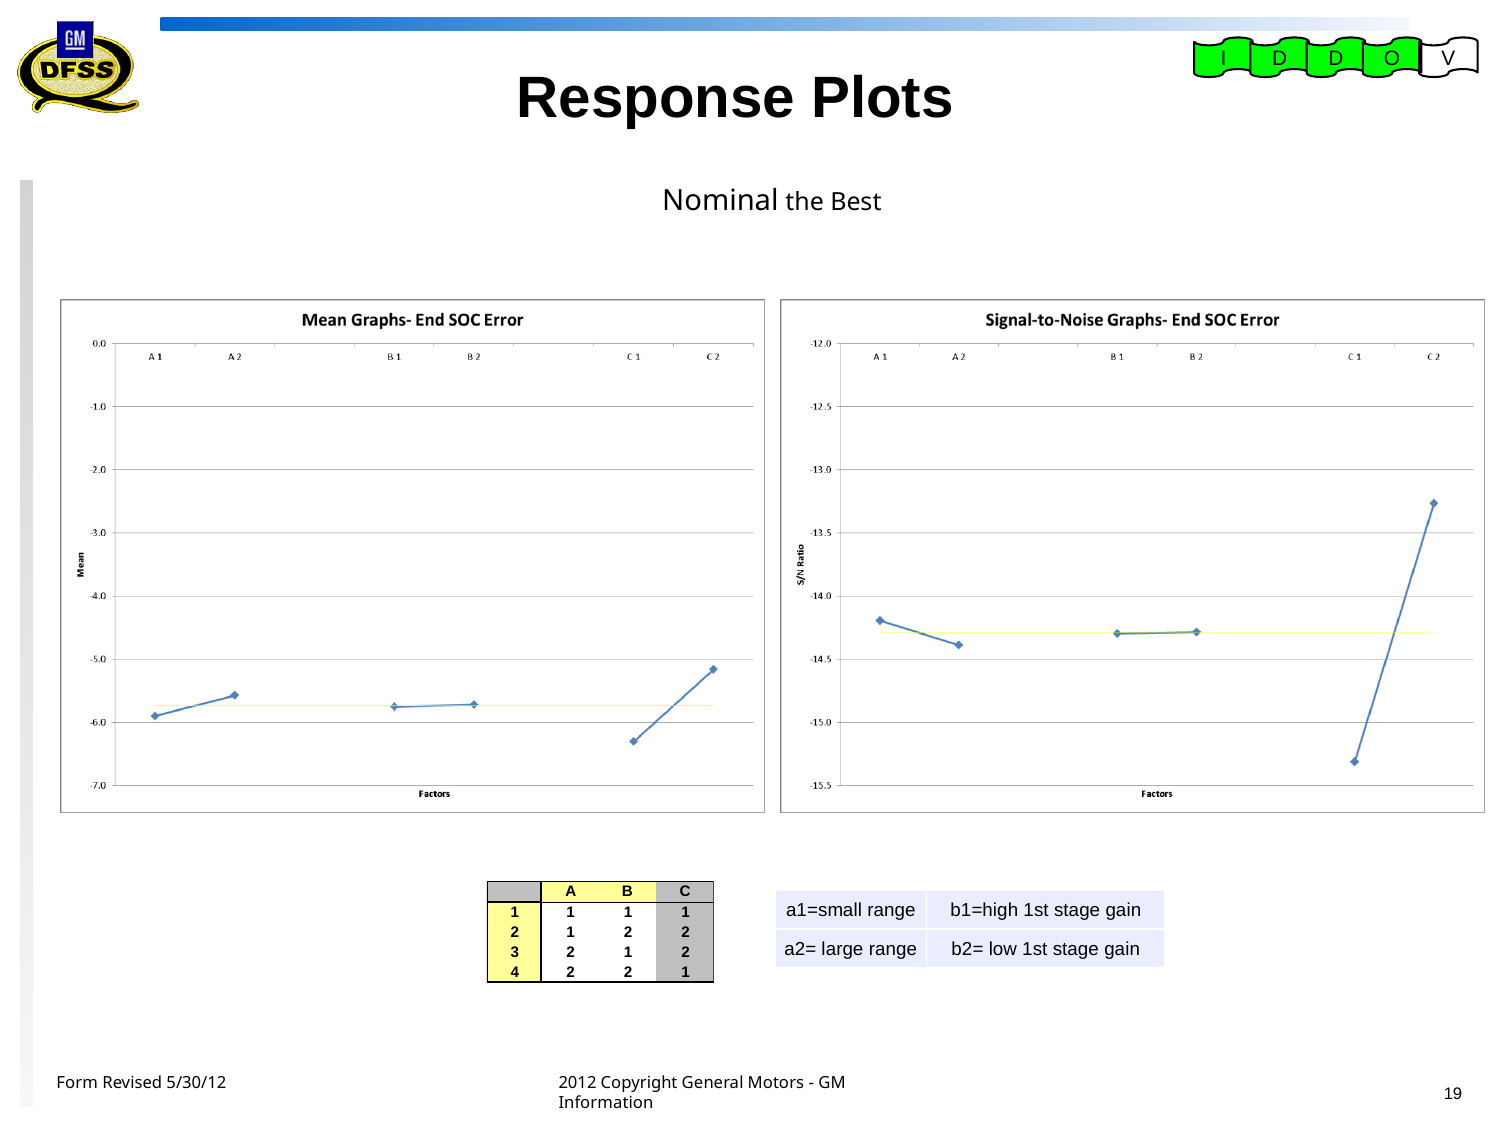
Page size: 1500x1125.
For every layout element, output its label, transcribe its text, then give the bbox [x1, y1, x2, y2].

table_cell a2= large range [776, 930, 926, 967]
table_header b1=high 1st stage gain [927, 891, 1164, 928]
text_box Nominal the Best [442, 174, 1108, 224]
text_box D [1250, 37, 1309, 78]
slide_number 19 [1149, 1074, 1463, 1125]
text_box O [1362, 37, 1422, 78]
picture [17, 21, 60, 118]
text_box V [1419, 37, 1478, 78]
text_box D [1306, 37, 1366, 78]
footer 2012 Copyright General Motors - GM Information [543, 1064, 957, 1115]
title Response Plots [60, 0, 1411, 188]
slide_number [41, 1064, 448, 1109]
table_header a1=small range [776, 891, 926, 928]
picture [59, 299, 766, 813]
table_cell b2= low 1st stage gain [927, 930, 1164, 967]
text_box I [1194, 37, 1253, 78]
picture [486, 881, 715, 984]
picture [779, 299, 1486, 813]
